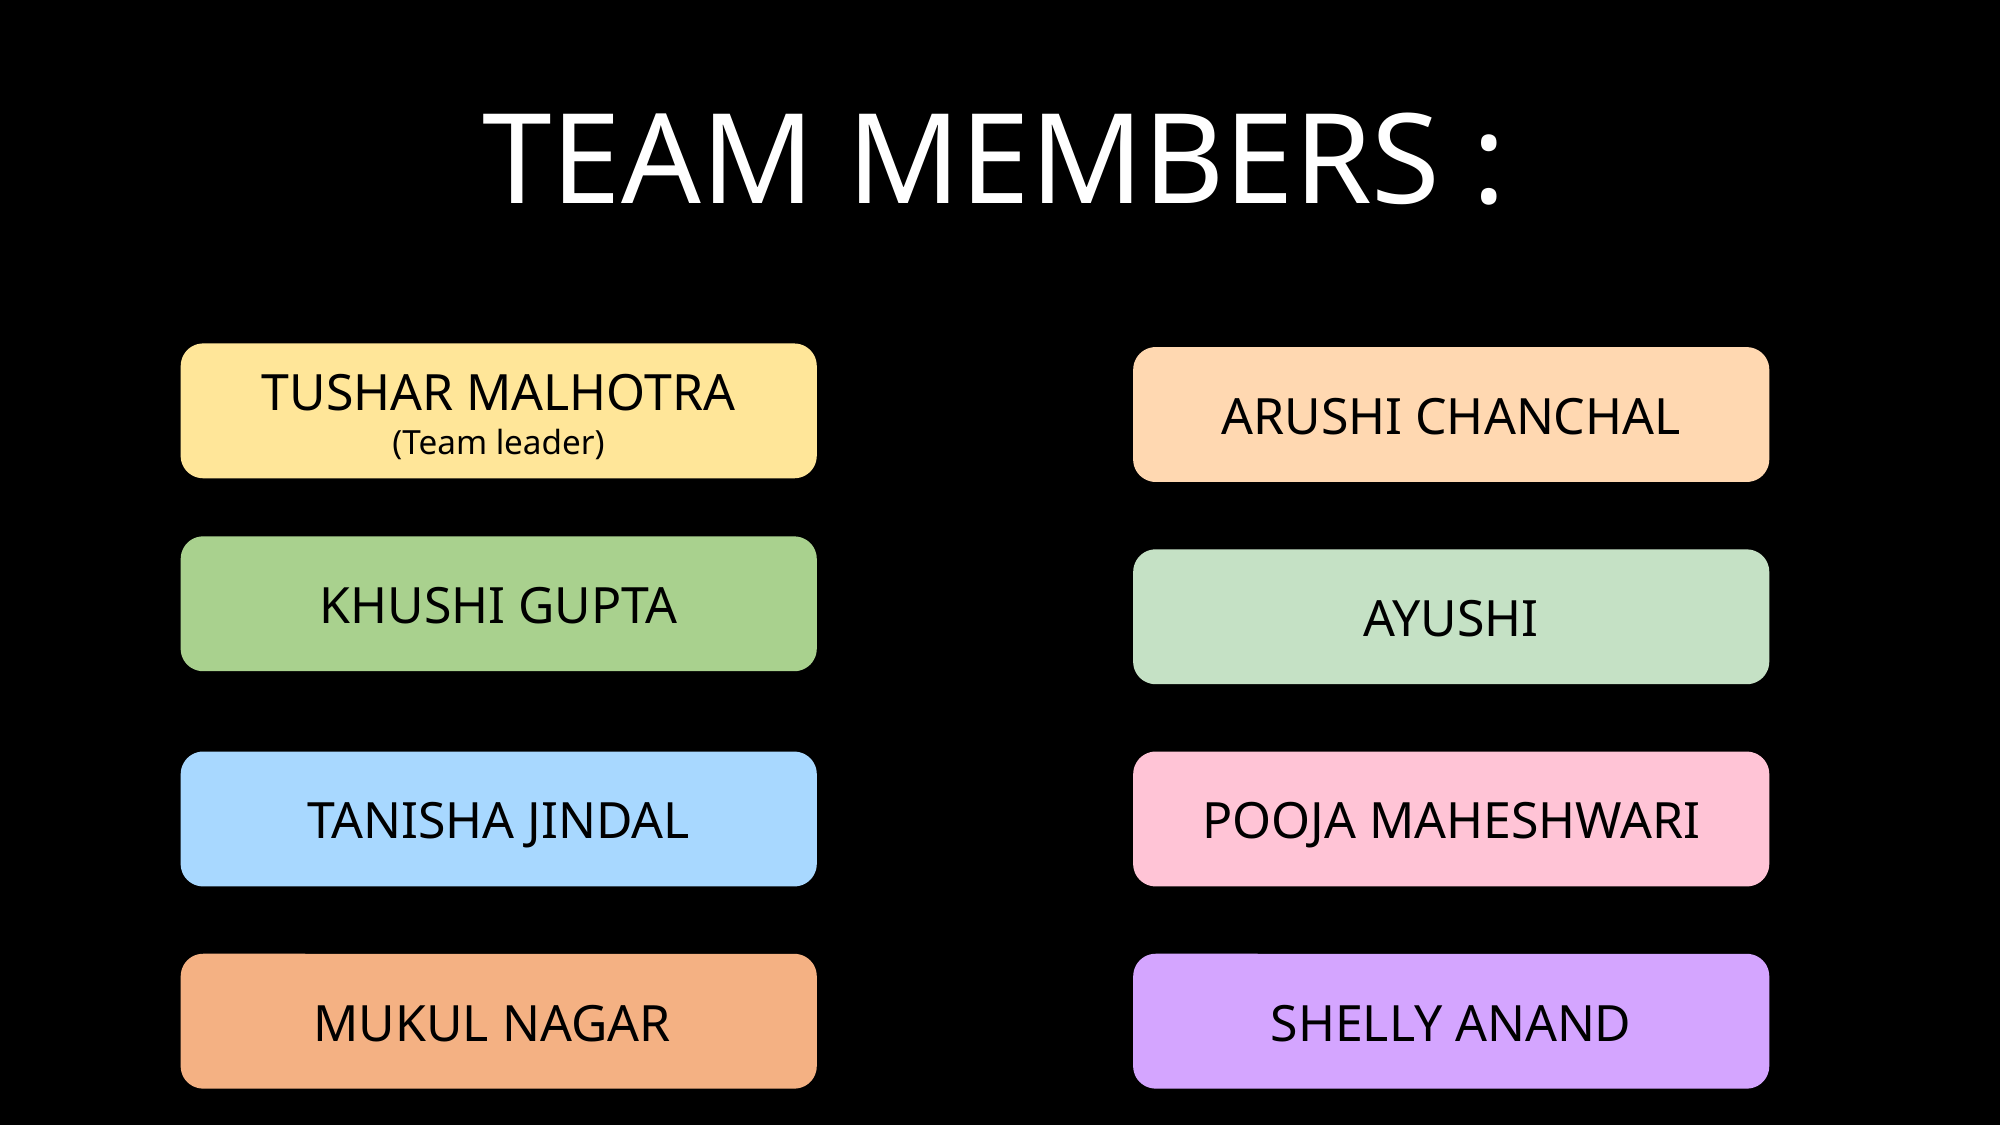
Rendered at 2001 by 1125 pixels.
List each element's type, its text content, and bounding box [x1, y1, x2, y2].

text_box TUSHAR MALHOTRA (Team leader) [179, 342, 818, 480]
text_box SHELLY ANAND [1132, 952, 1771, 1090]
text_box TANISHA JINDAL [179, 750, 818, 888]
title TEAM MEMBERS : [467, 54, 2000, 272]
text_box ARUSHI CHANCHAL [1132, 346, 1771, 483]
text_box KHUSHI GUPTA [179, 535, 818, 673]
text_box AYUSHI [1132, 548, 1771, 686]
text_box MUKUL NAGAR [179, 952, 818, 1090]
text_box POOJA MAHESHWARI [1132, 750, 1771, 888]
